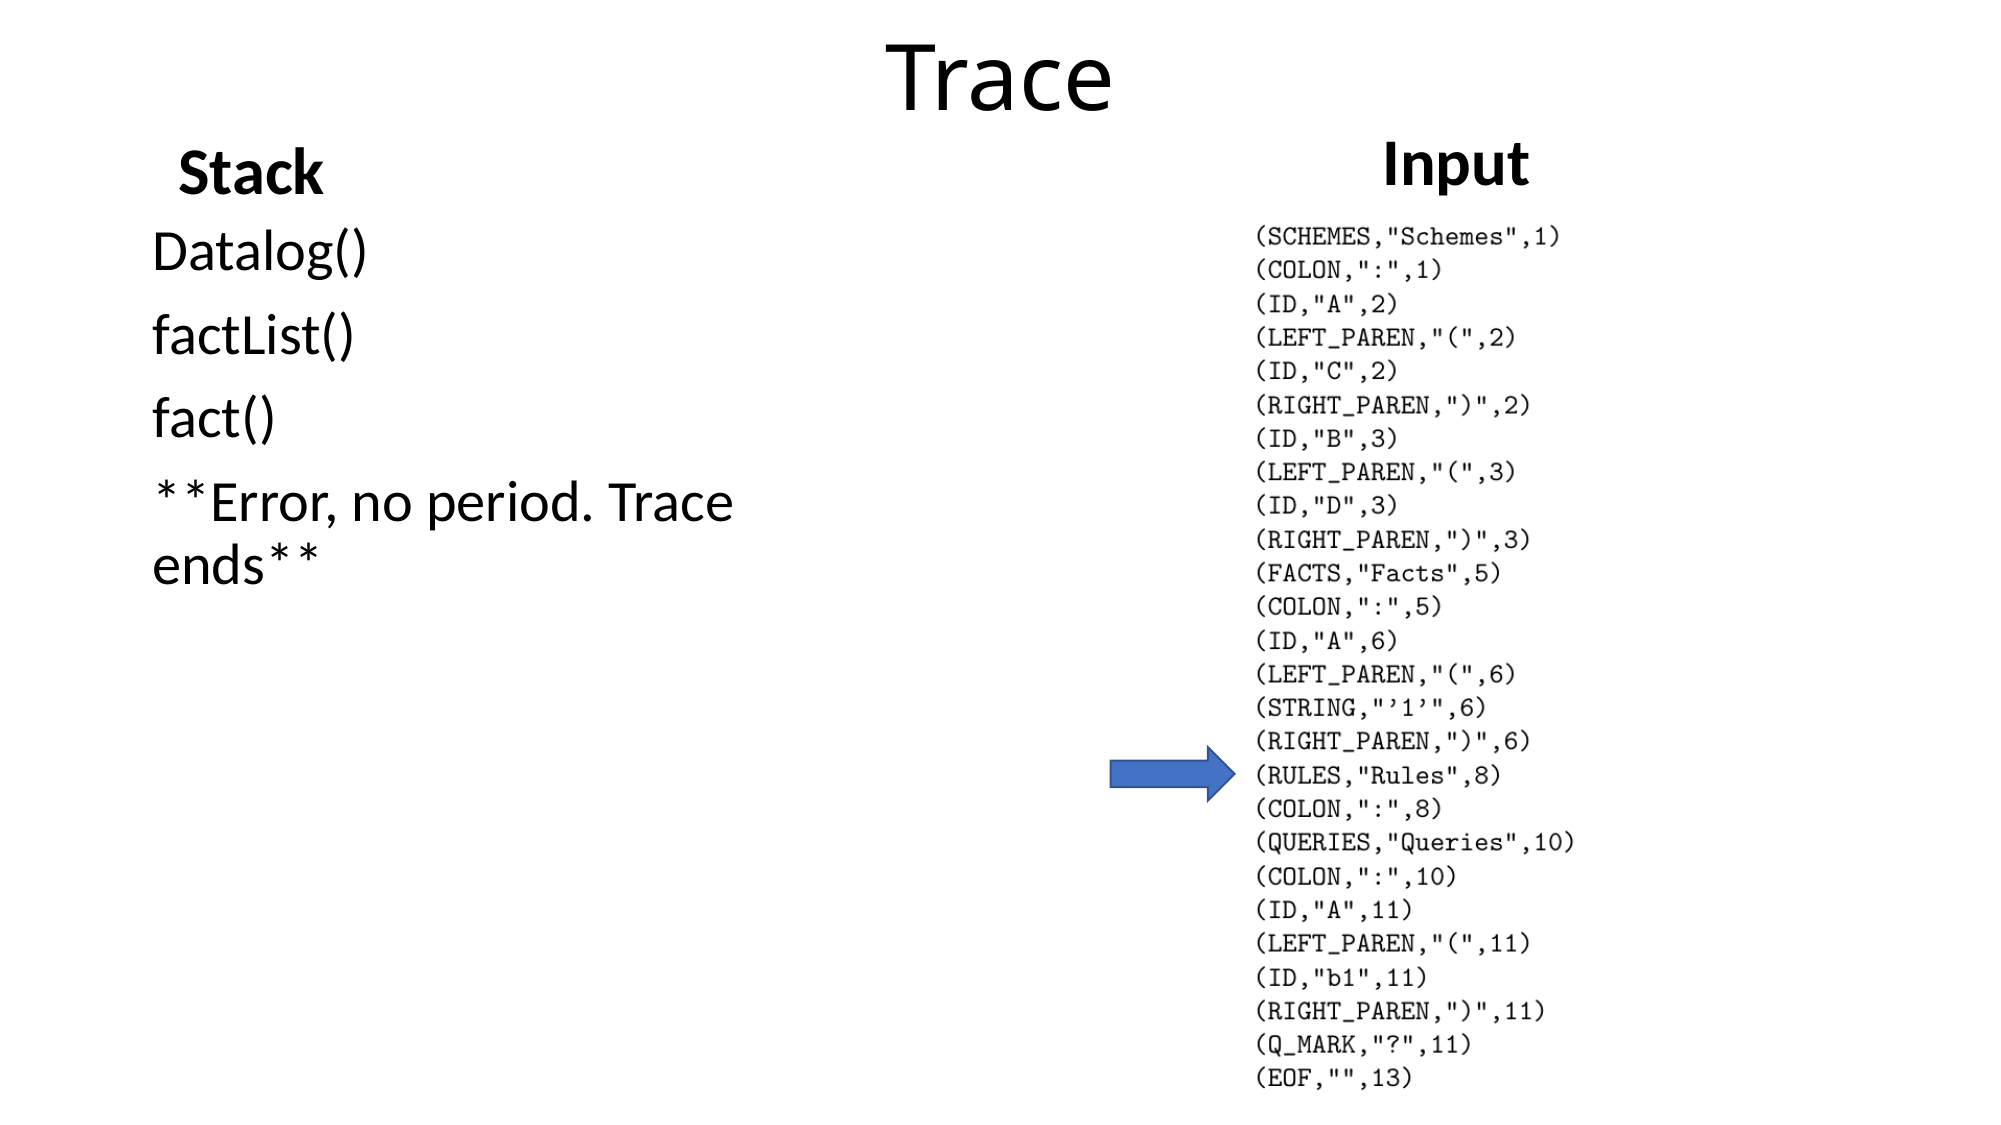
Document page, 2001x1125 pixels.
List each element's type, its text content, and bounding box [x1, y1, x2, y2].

list Datalog() factList() fact() **Error, no period. Trace ends** [137, 212, 750, 927]
title Trace [137, 0, 1863, 189]
picture [1241, 207, 1592, 1110]
text_box Stack [163, 120, 341, 216]
text_box [1109, 744, 1237, 804]
text_box Input [1367, 111, 1546, 207]
